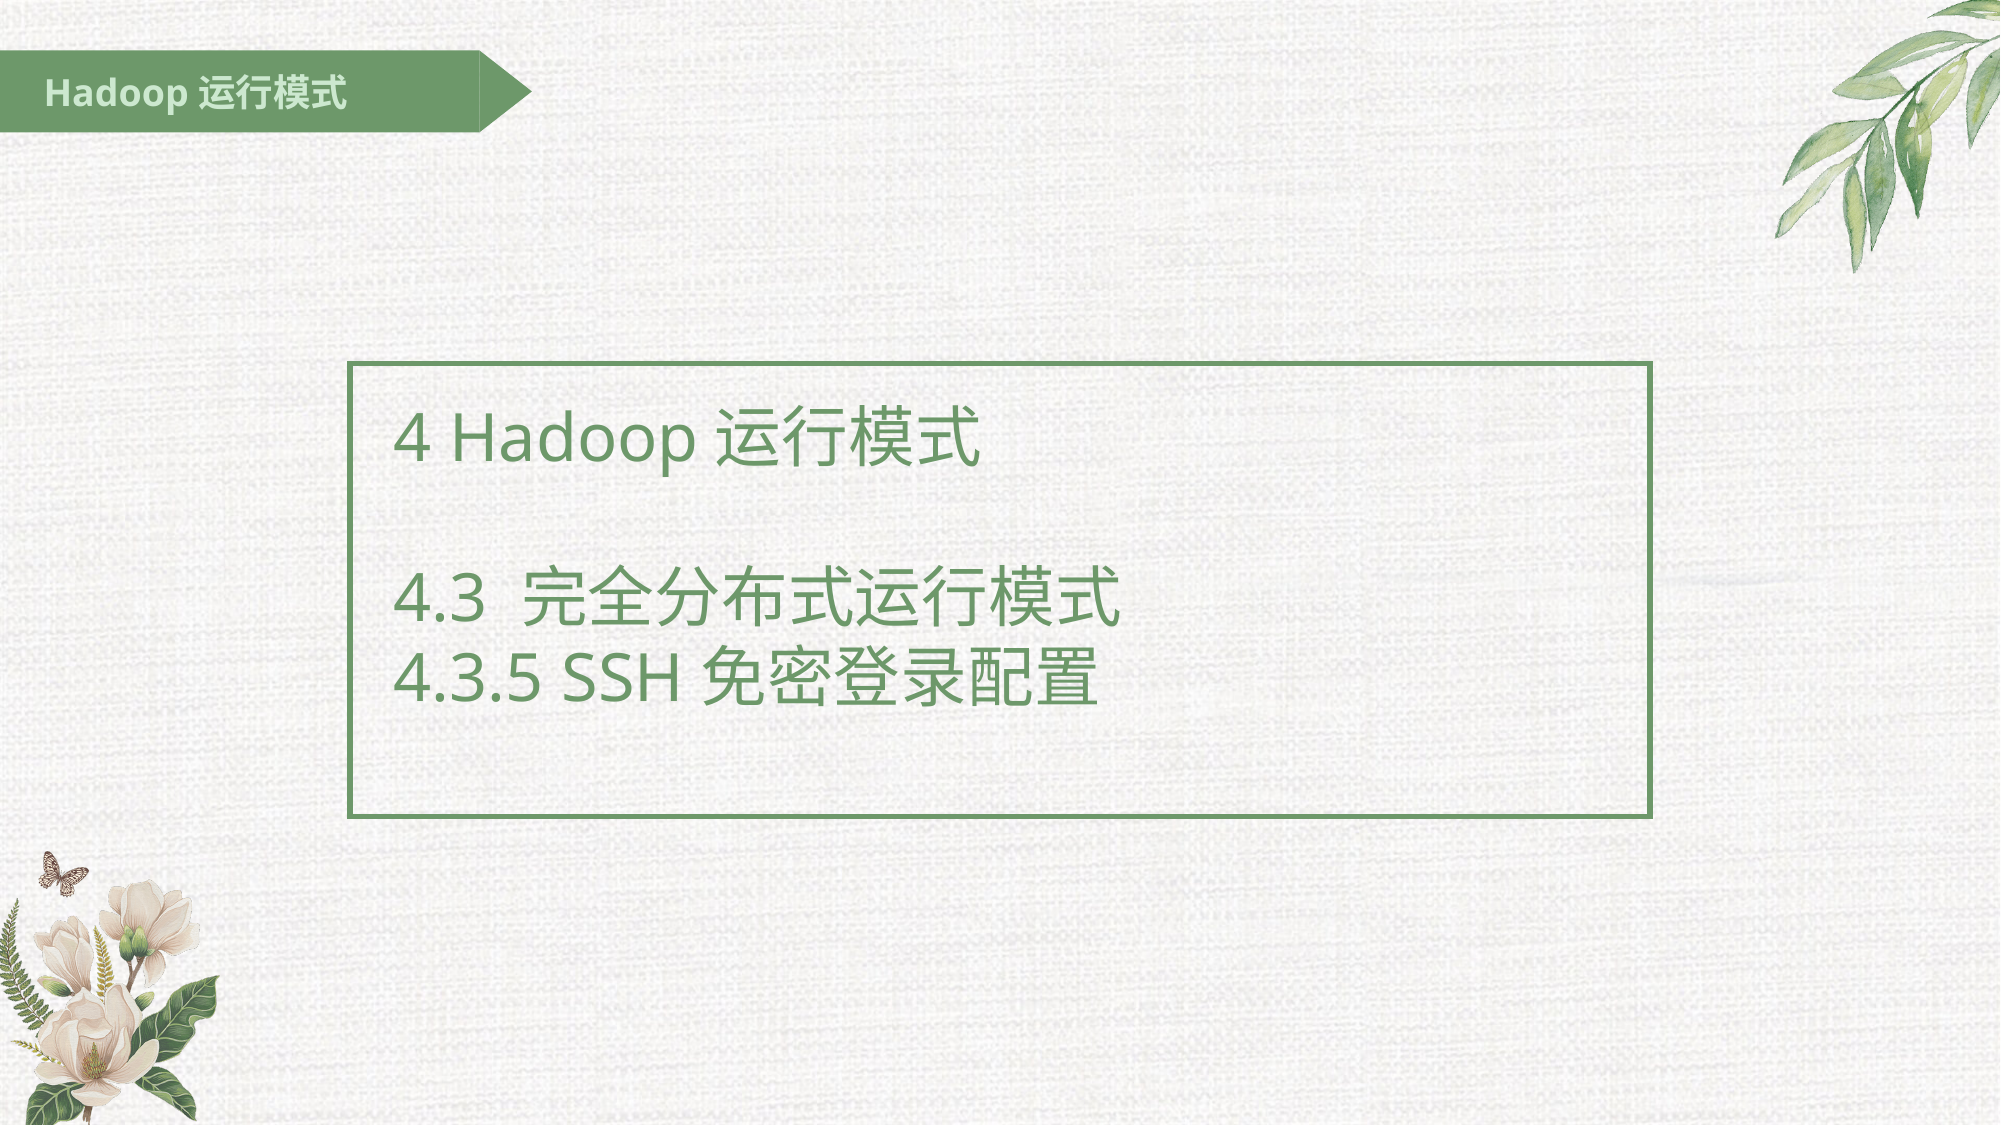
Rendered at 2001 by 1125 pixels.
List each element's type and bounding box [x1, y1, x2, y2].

picture [0, 0, 2001, 1125]
text_box [349, 363, 1651, 817]
text_box [0, 50, 533, 133]
